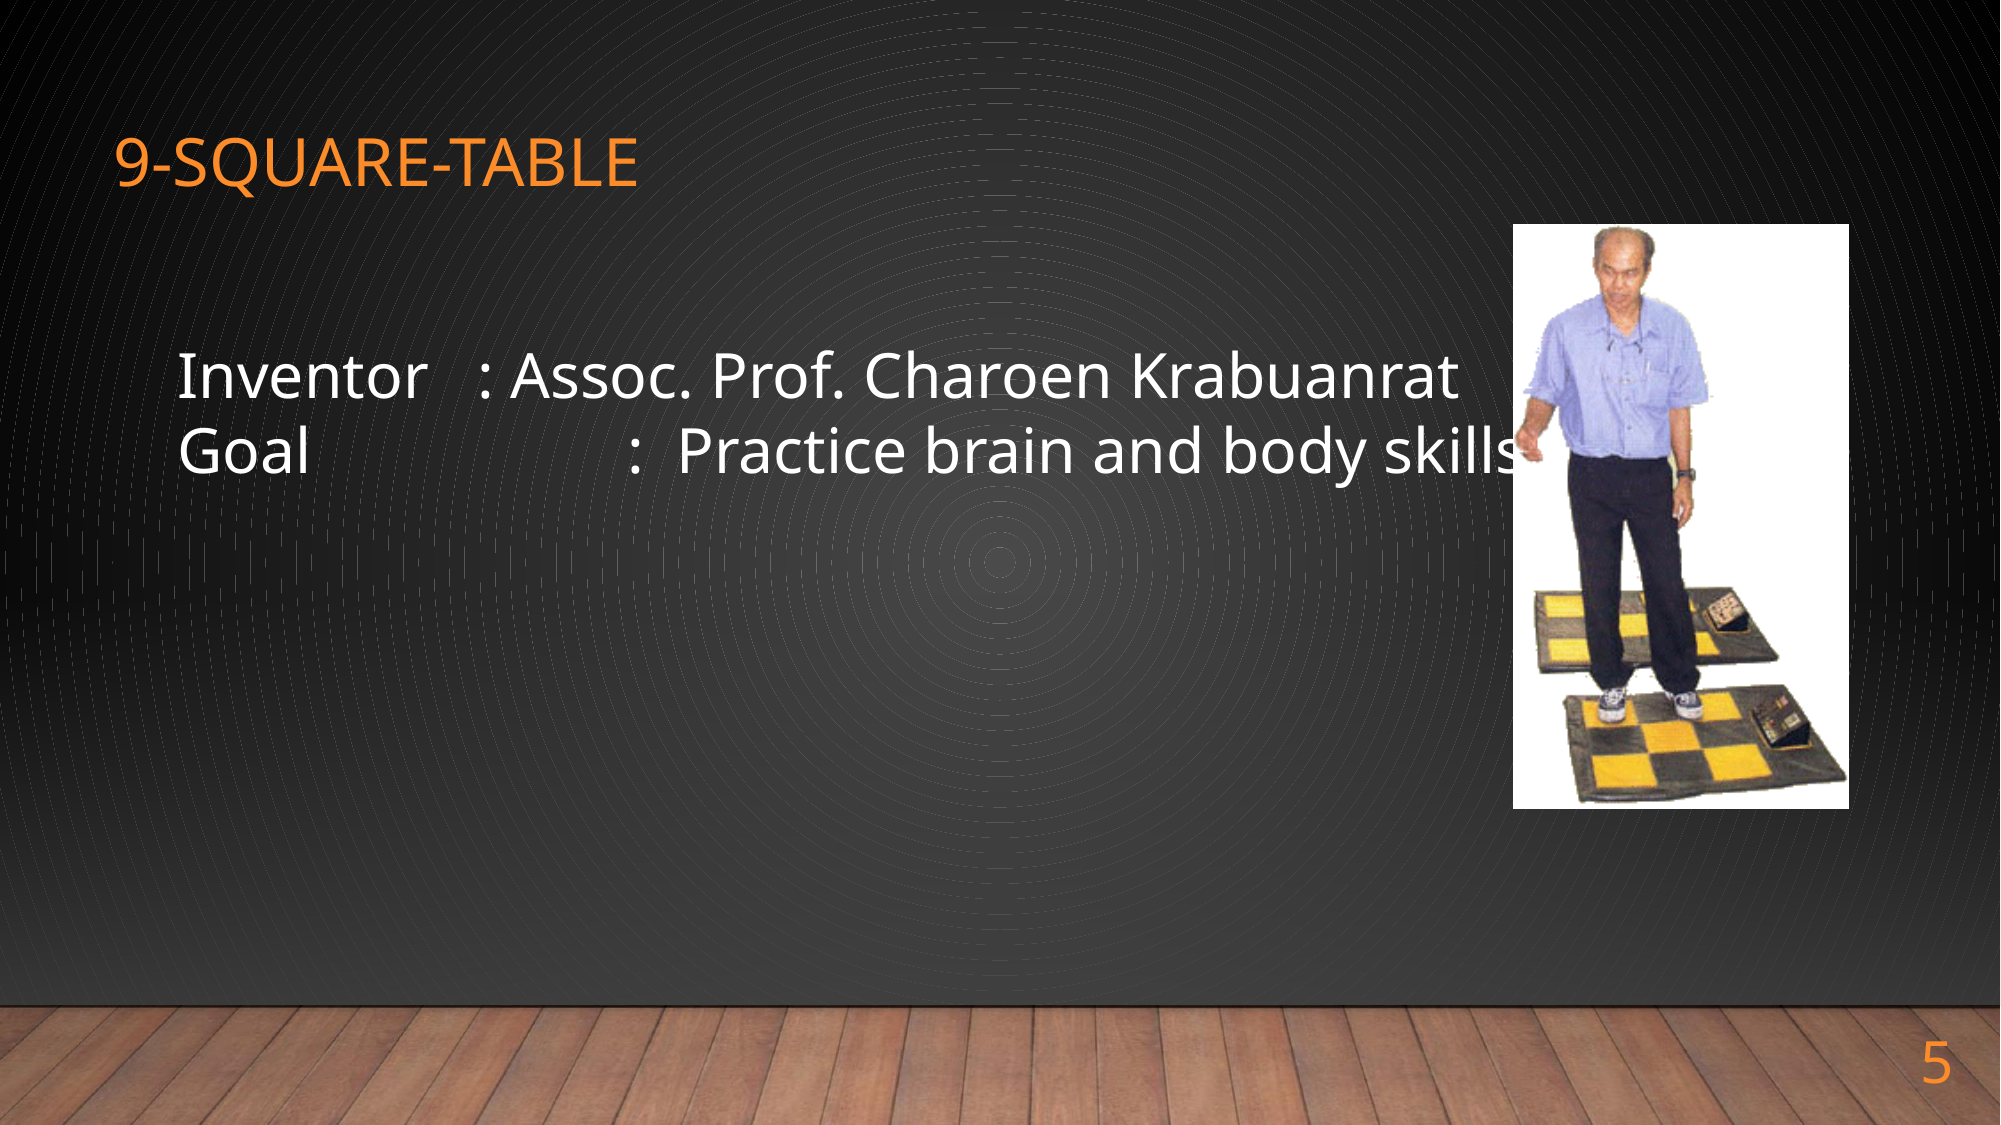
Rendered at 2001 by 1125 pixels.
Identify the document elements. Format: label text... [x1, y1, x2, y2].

picture [0, 1005, 2000, 1125]
picture [1513, 224, 1849, 809]
slide_number ‹#› [1835, 1018, 1969, 1101]
text_box Inventor : Assoc. Prof. Charoen Krabuanrat Goal : Practice brain and body skills [162, 328, 1508, 495]
title 9-SQUARE-TABLE [80, 92, 674, 238]
